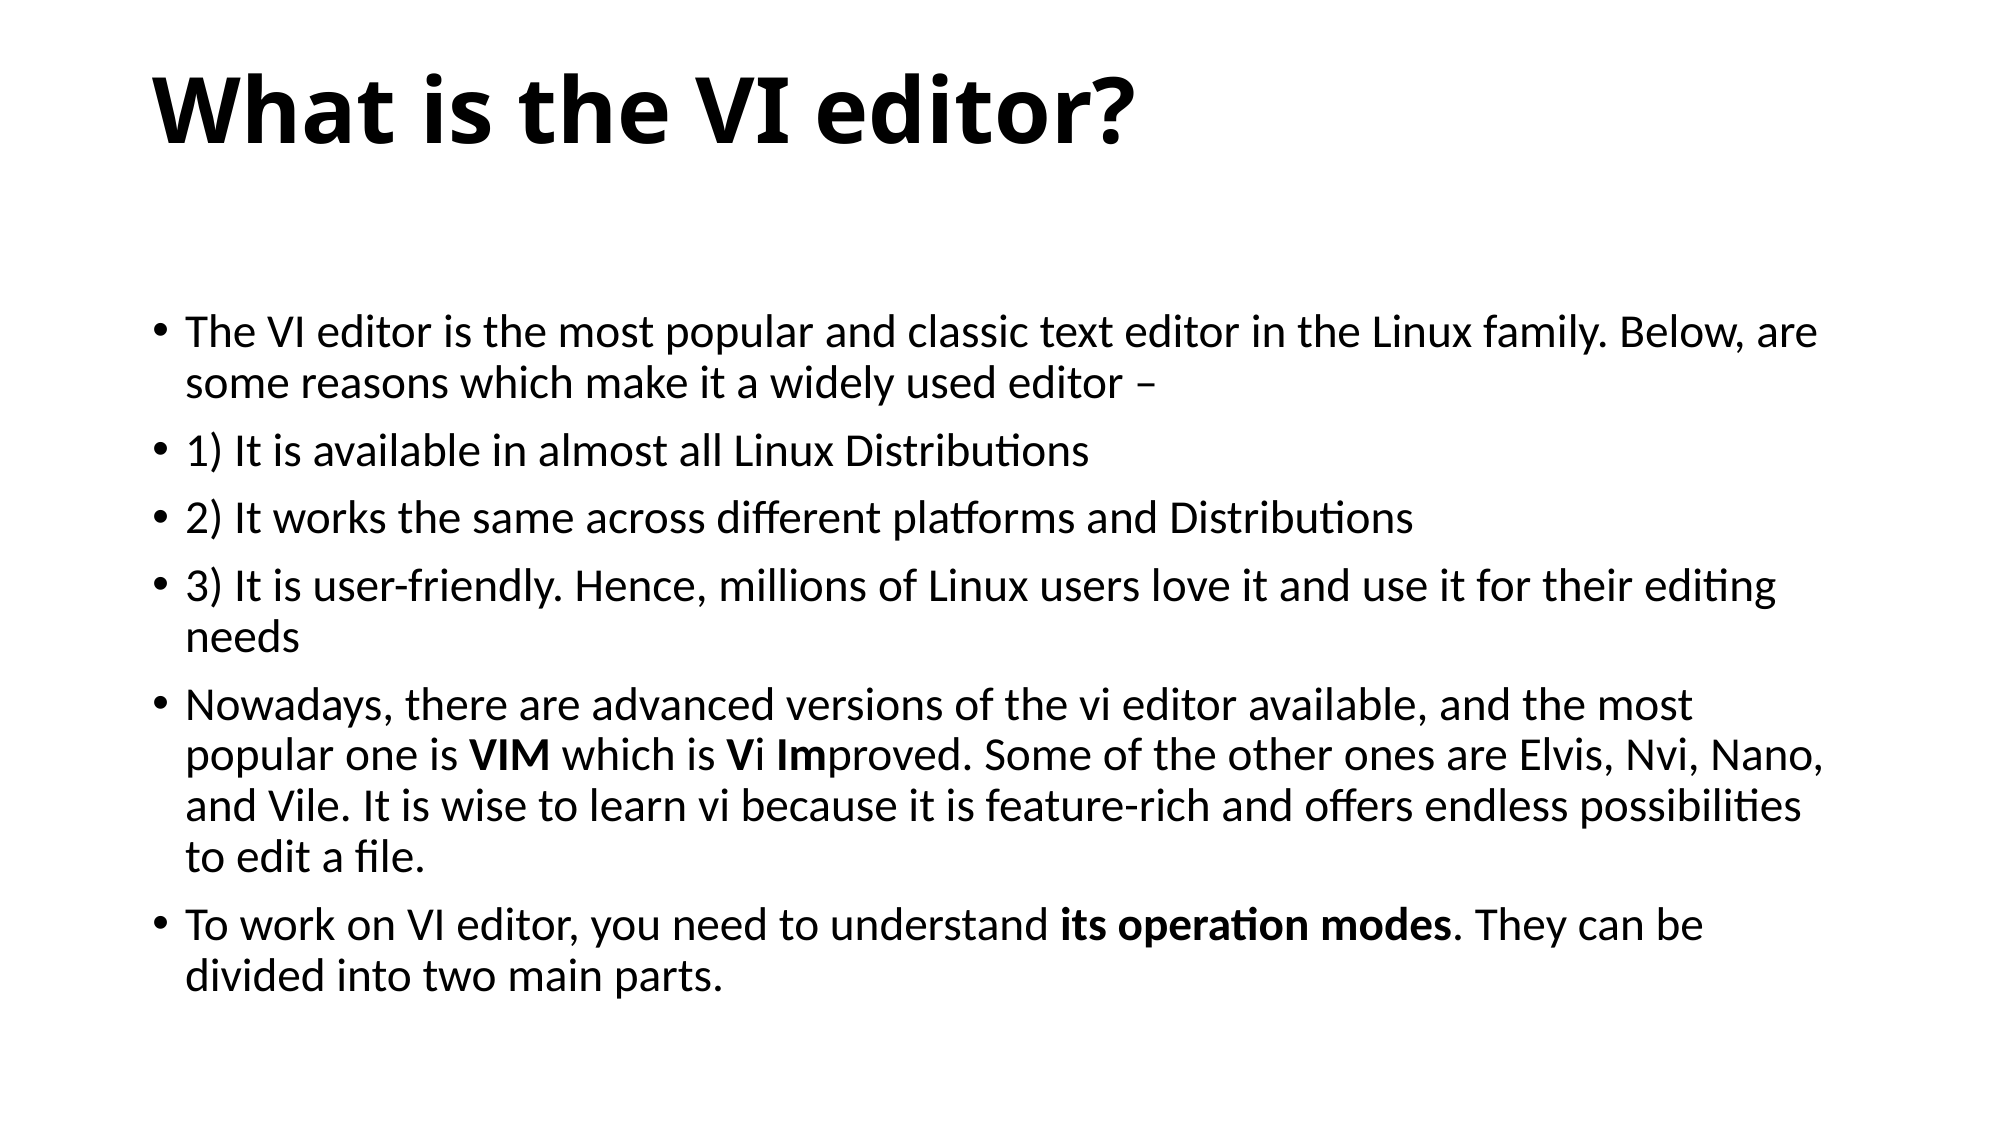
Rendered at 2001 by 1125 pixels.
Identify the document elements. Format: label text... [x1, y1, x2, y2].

title What is the VI editor? [137, 59, 1863, 278]
list The VI editor is the most popular and classic text editor in the Linux family. Below, are some reasons which make it a widely used editor – 1) It is available in almost all Linux Distributions 2) It works the same across different platforms and Distributions 3) It is user-friendly. Hence, millions of Linux users love it and use it for their editing needs Nowadays, there are advanced versions of the vi editor available, and the most popular one is VIM which is Vi Improved. Some of the other ones are Elvis, Nvi, Nano, and Vile. It is wise to learn vi because it is feature-rich and offers endless possibilities to edit a file. To work on VI editor, you need to understand its operation modes. They can be divided into two main parts. [137, 299, 1863, 1014]
